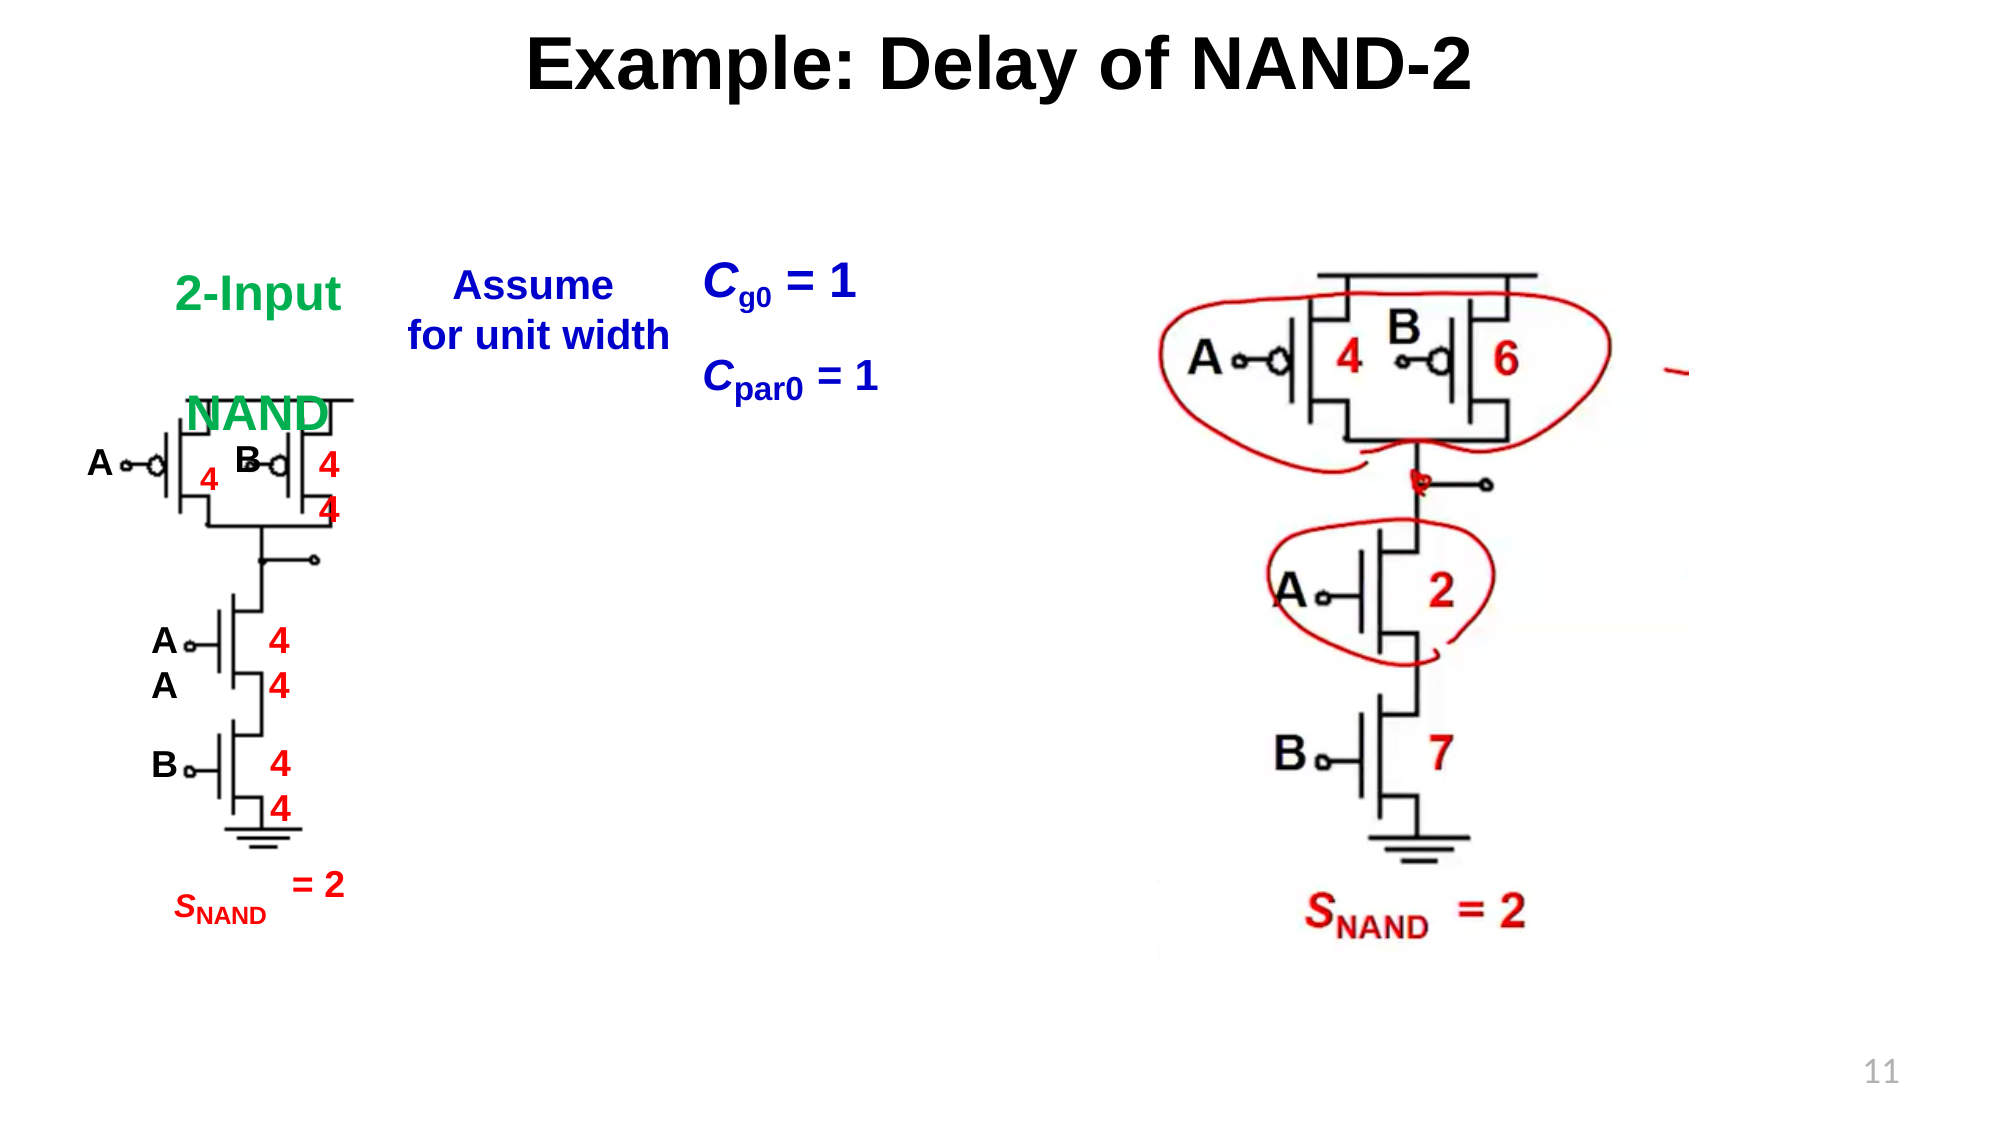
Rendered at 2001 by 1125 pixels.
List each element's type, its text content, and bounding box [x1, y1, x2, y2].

text_box Assume for unit width [405, 255, 673, 358]
slide_number 11 [1440, 1046, 1900, 1103]
text_box 2-Input NAND [172, 258, 344, 388]
text_box = 2 [289, 864, 348, 905]
text_box SNAND [167, 866, 278, 937]
text_box Cg0 = 1 Cpar0 = 1 [696, 233, 900, 416]
title Example: Delay of NAND-2 [522, 12, 1477, 203]
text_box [80, 390, 386, 856]
picture [1157, 266, 1690, 962]
